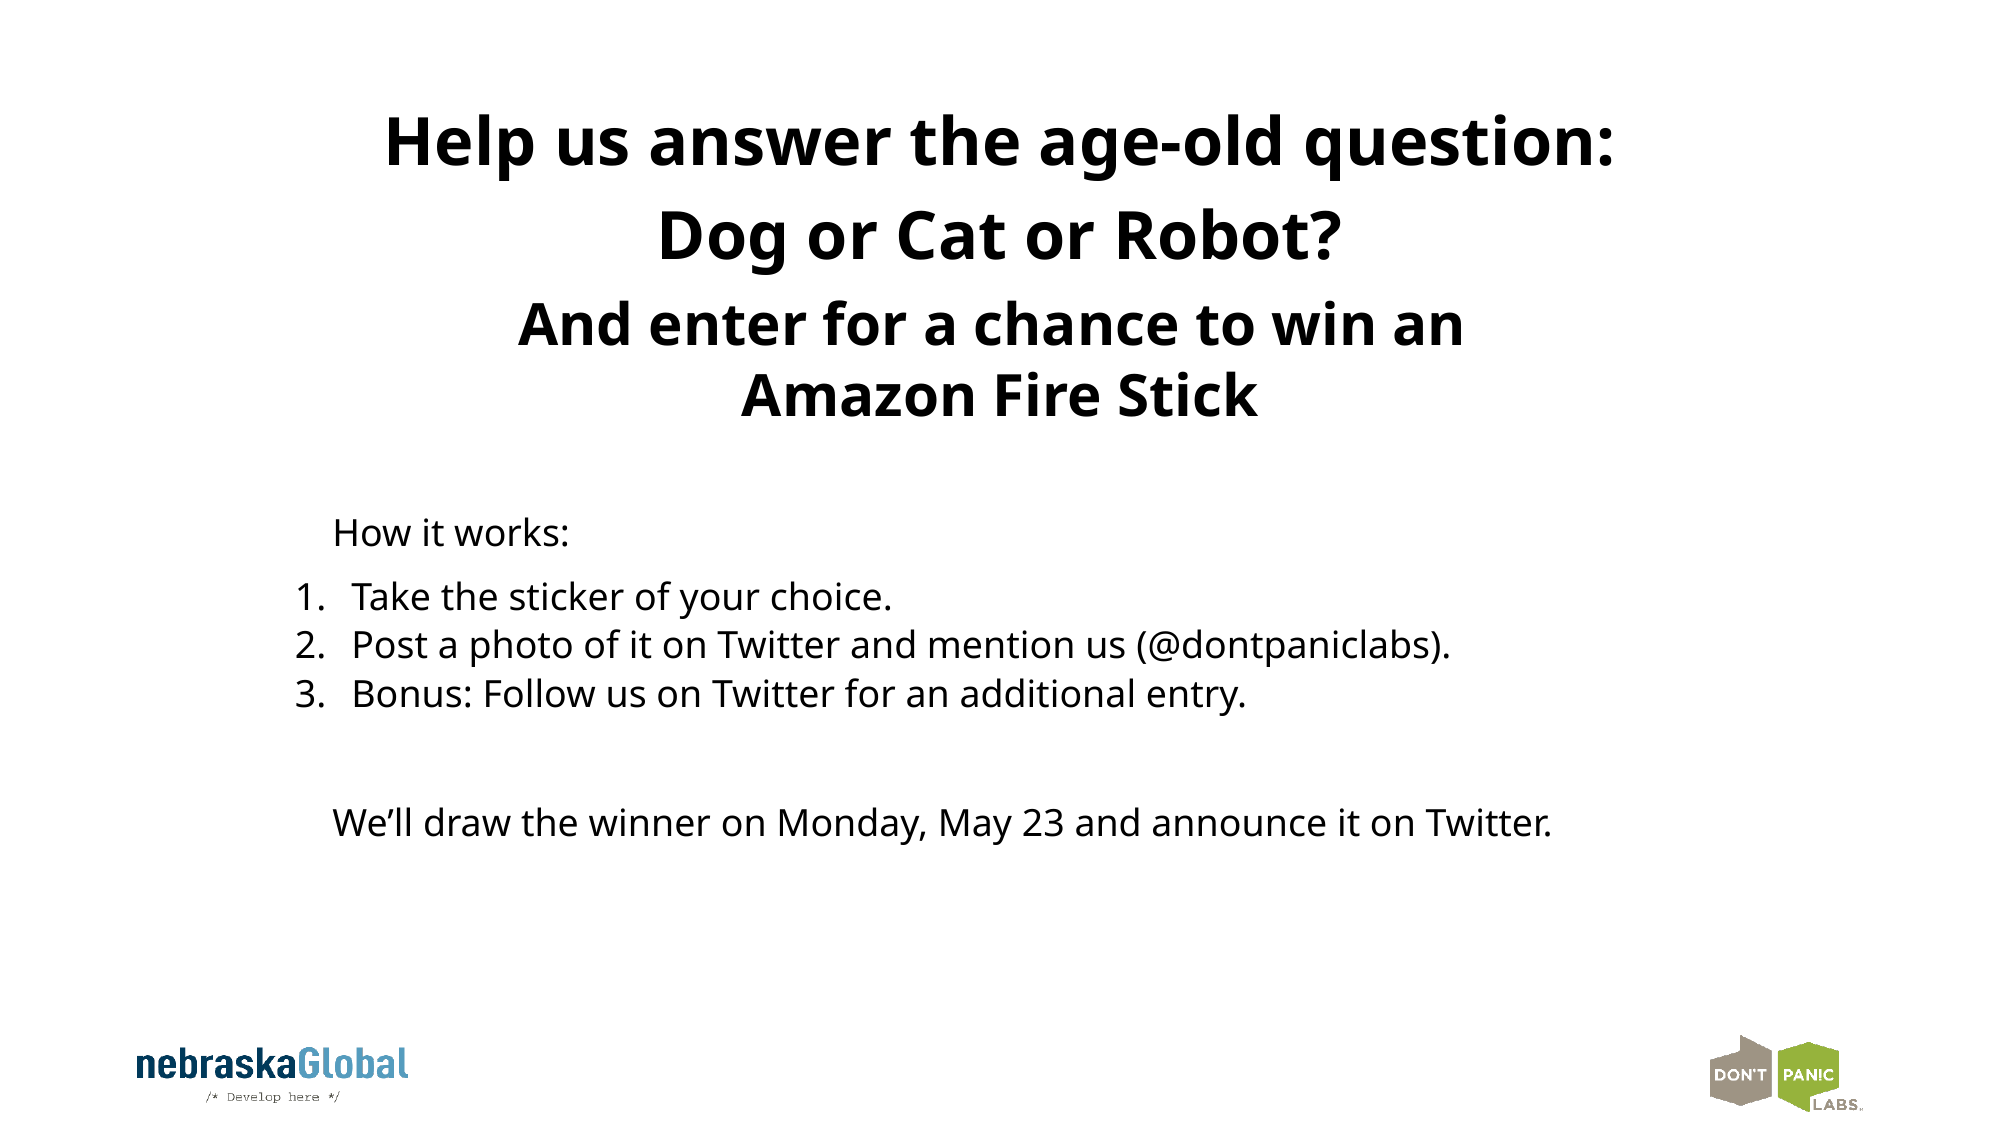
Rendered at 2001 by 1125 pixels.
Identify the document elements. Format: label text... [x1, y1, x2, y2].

picture [1710, 1035, 1863, 1112]
text_box Help us answer the age-old question: Dog or Cat or Robot? And enter for a chance to win an Amazon Fire Stick How it works: Take the sticker of your choice. Post a photo of it on Twitter and mention us (@dontpaniclabs). Bonus: Follow us on Twitter for an additional entry. We’ll draw the winner on Monday, May 23 and announce it on Twitter. [280, 89, 1720, 852]
picture [137, 1047, 408, 1103]
